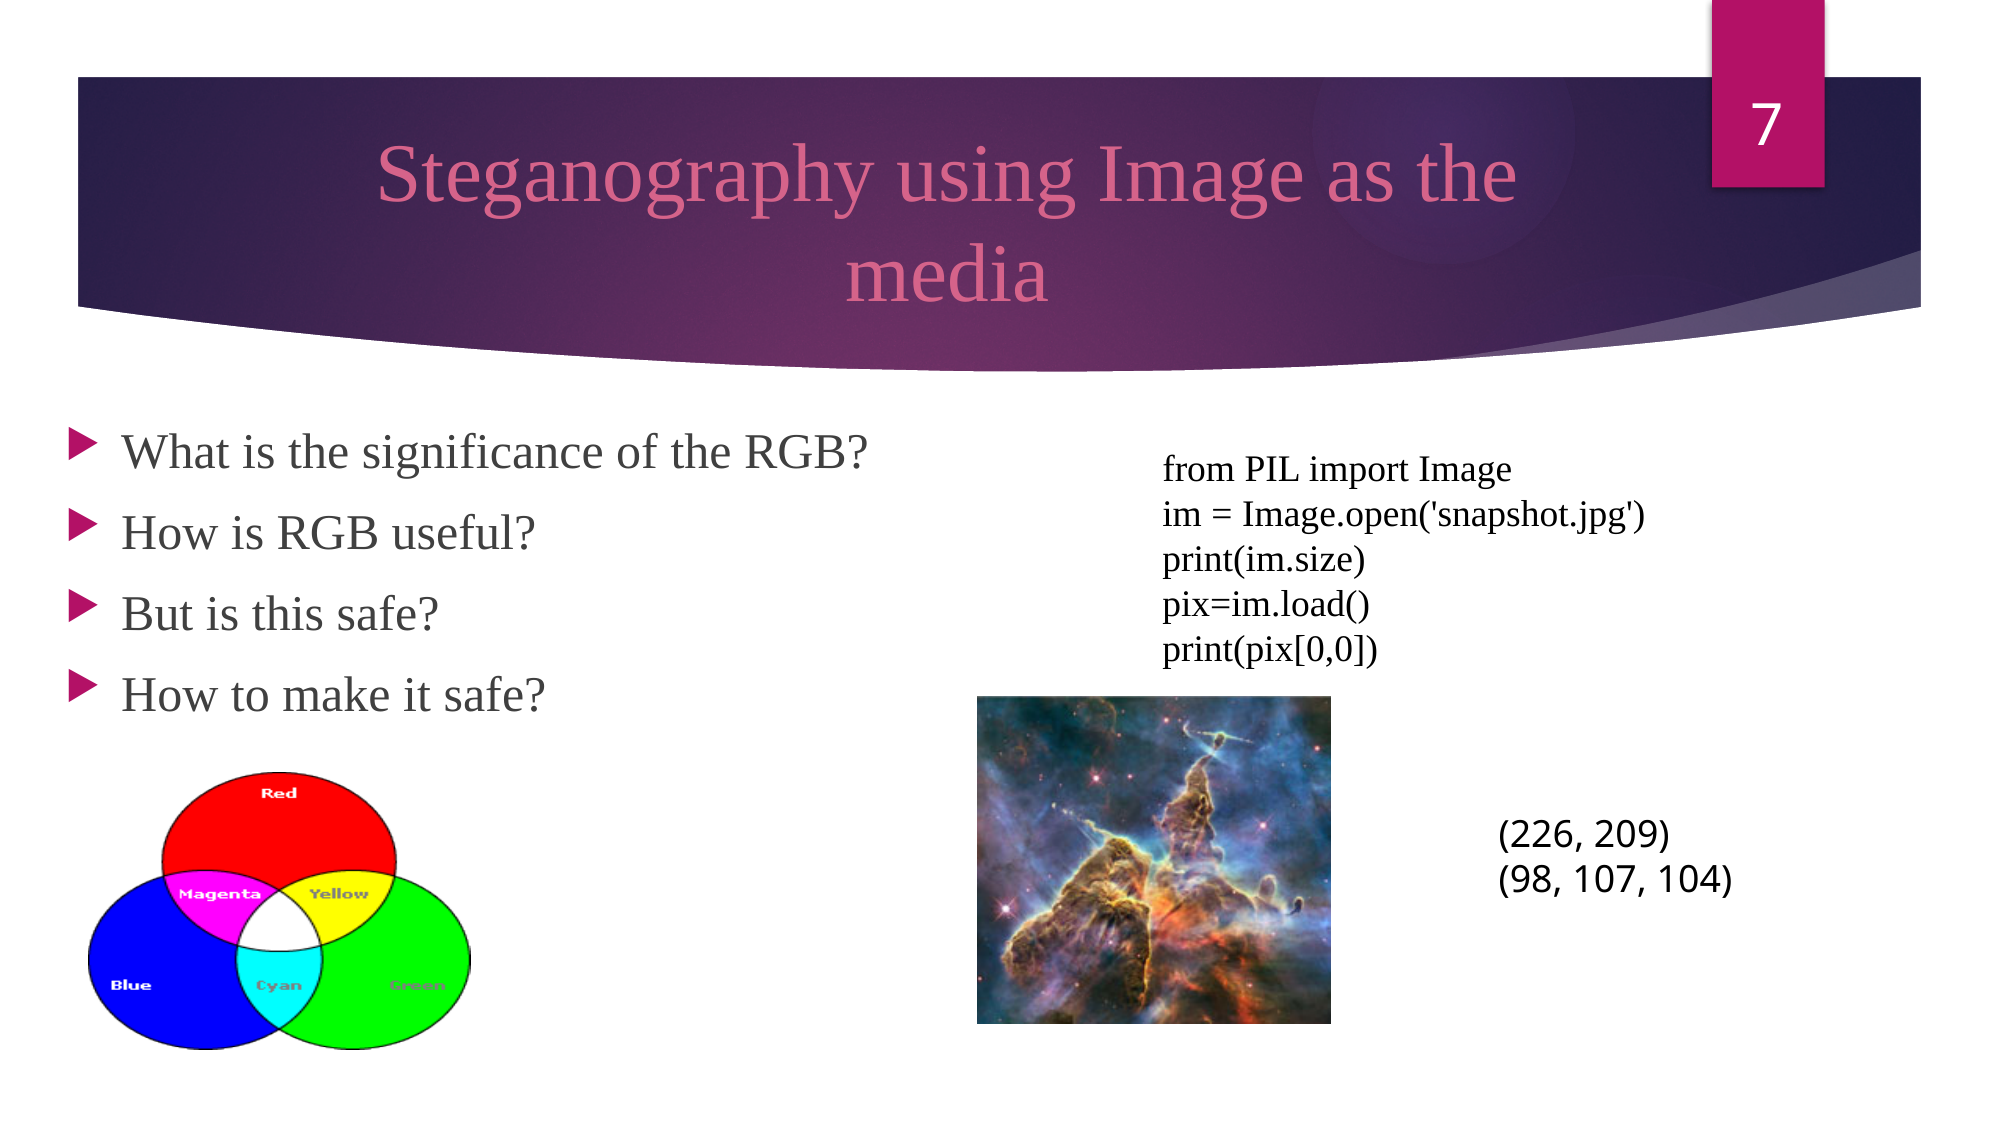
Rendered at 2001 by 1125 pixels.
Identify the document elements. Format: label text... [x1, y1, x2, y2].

picture [977, 696, 1332, 1024]
slide_number 7 [1698, 48, 1836, 175]
picture [88, 771, 471, 1051]
list What is the significance of the RGB? How is RGB useful? But is this safe? How to make it safe? [50, 411, 909, 1075]
text_box (226, 209) (98, 107, 104) [1483, 802, 1809, 953]
text_box from PIL import Image im = Image.open('snapshot.jpg') print(im.size) pix=im.load() print(pix[0,0]) [1137, 436, 1662, 722]
title Steganography using Image as the media [189, 159, 1627, 276]
